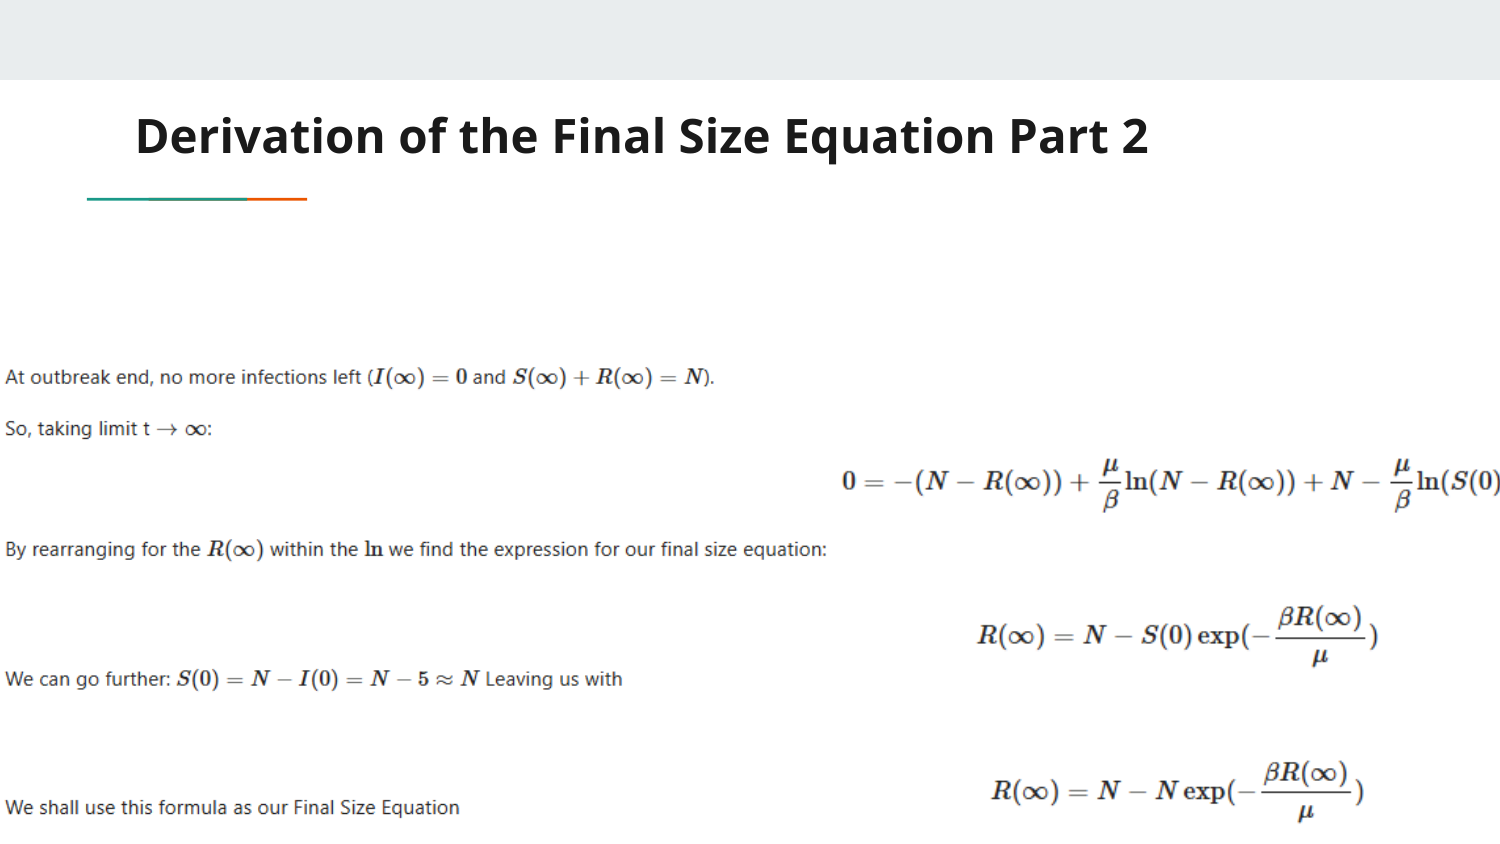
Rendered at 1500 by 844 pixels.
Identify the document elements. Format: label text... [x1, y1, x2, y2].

title Derivation of the Final Size Equation Part 2 [119, 91, 1381, 180]
picture [0, 337, 1500, 844]
